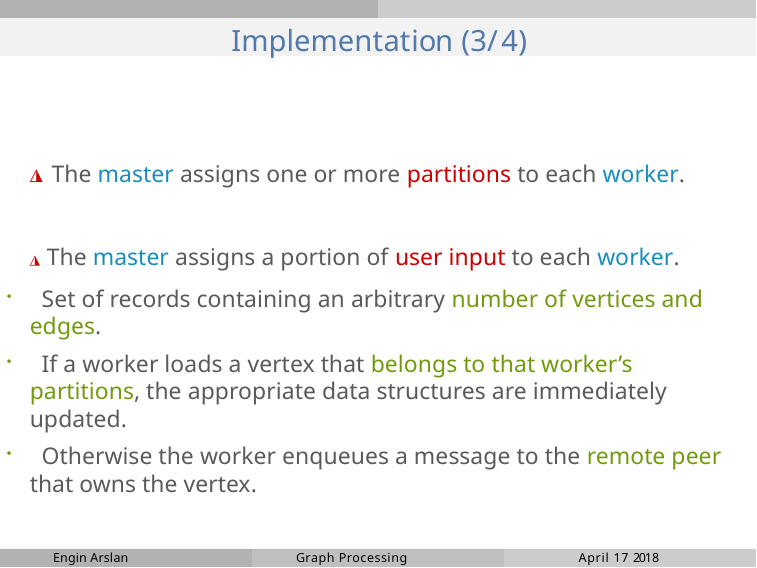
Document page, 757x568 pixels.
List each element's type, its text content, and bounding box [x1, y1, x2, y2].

footer Engin Arslan [51, 549, 201, 567]
list ◮ The master assigns one or more partitions to each worker. ◮ The master assigns a portion of user input to each worker. Set of records containing an arbitrary number of vertices and edges. If a worker loads a vertex that belongs to that worker’s partitions, the appropriate data structures are immediately updated. Otherwise the worker enqueues a message to the remote peer that owns the vertex. [6, 17, 750, 440]
text_box [750, 17, 756, 56]
text_box April 17 2018 [576, 549, 675, 565]
text_box [0, 17, 6, 56]
text_box [503, 548, 756, 567]
slide_number Graph Processing [294, 549, 462, 567]
text_box [0, 548, 252, 567]
text_box [252, 548, 503, 567]
